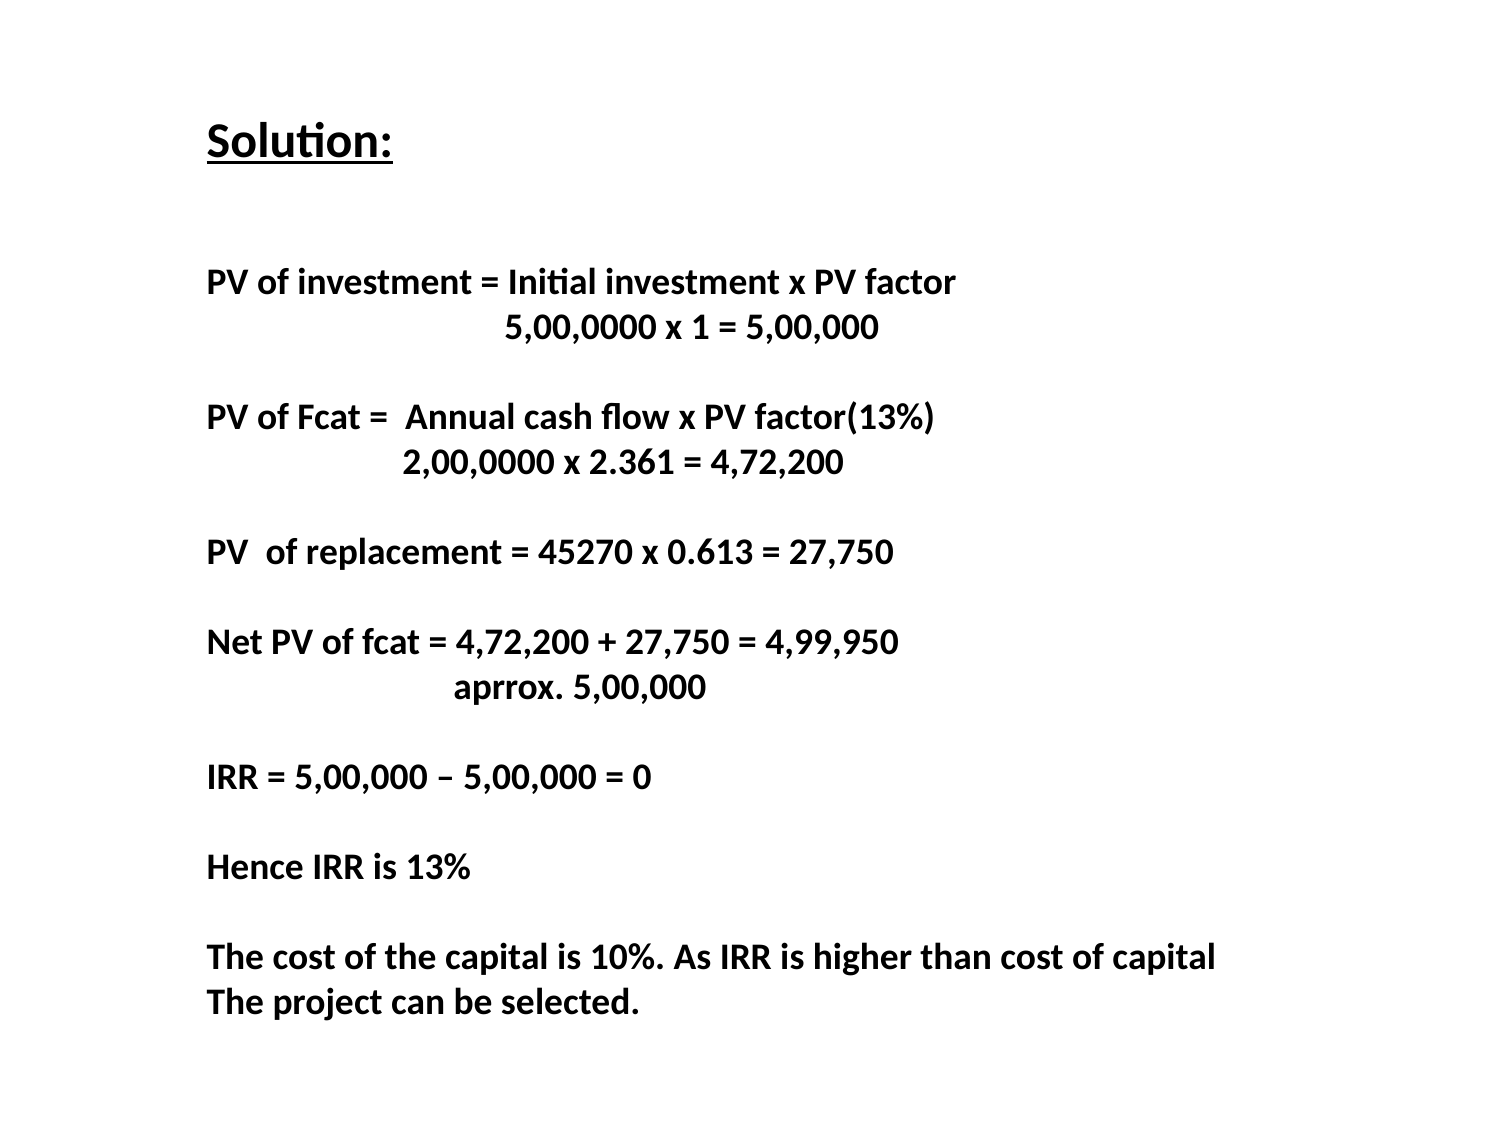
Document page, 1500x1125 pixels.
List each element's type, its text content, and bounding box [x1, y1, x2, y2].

text_box Solution: PV of investment = Initial investment x PV factor 5,00,0000 x 1 = 5,00,000 PV of Fcat = Annual cash flow x PV factor(13%) 2,00,0000 x 2.361 = 4,72,200 PV of replacement = 45270 x 0.613 = 27,750 Net PV of fcat = 4,72,200 + 27,750 = 4,99,950 aprrox. 5,00,000 IRR = 5,00,000 – 5,00,000 = 0 Hence IRR is 13% The cost of the capital is 10%. As IRR is higher than cost of capital The project can be selected. [191, 99, 1233, 1125]
